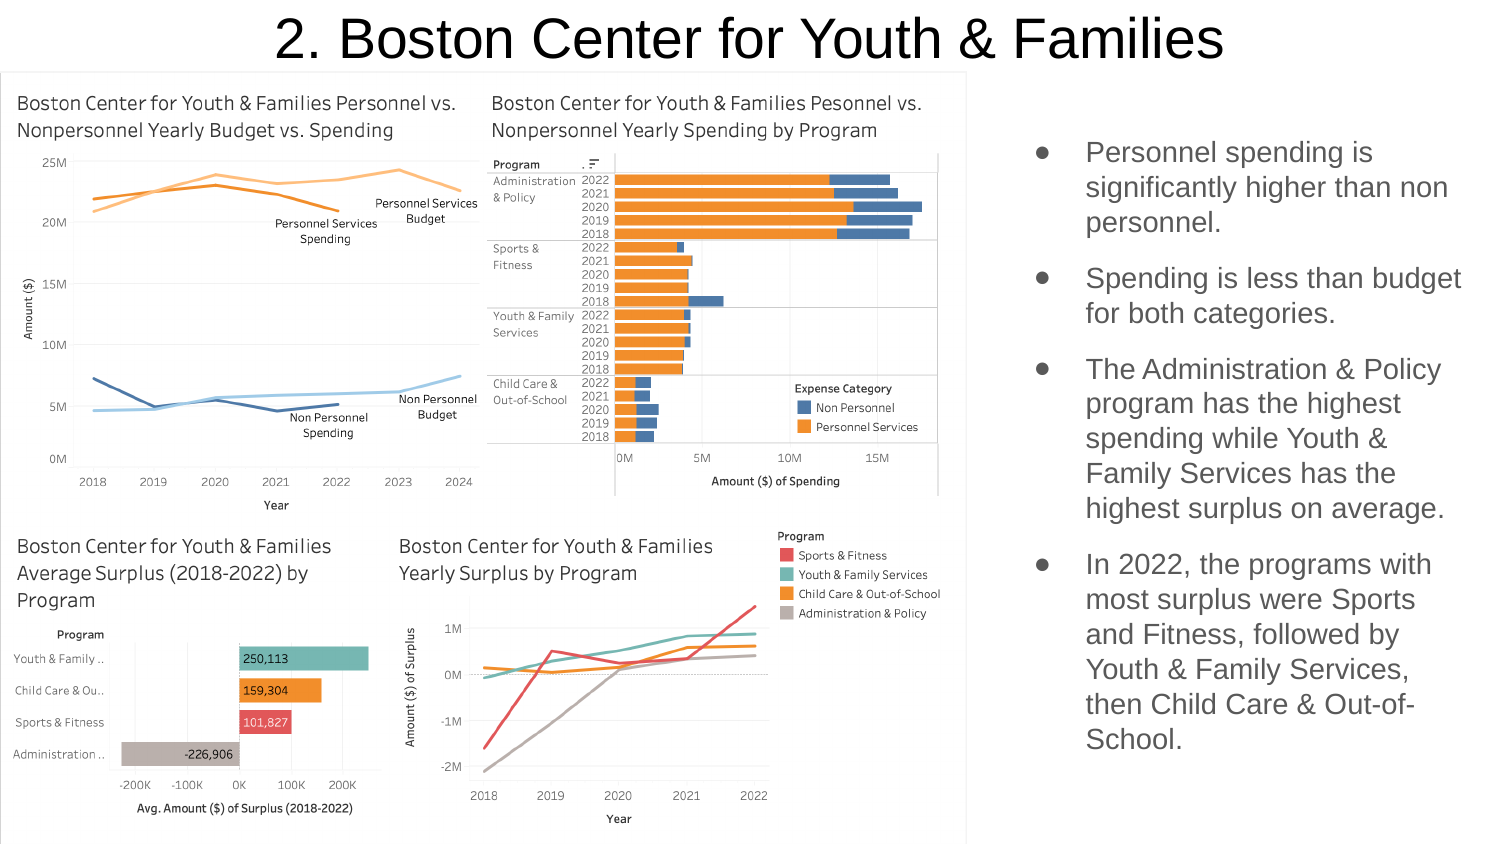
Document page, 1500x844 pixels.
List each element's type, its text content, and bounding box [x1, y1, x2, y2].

title 2. Boston Center for Youth & Families [51, 0, 1449, 87]
picture [0, 71, 967, 844]
text_box Personnel spending is significantly higher than non personnel. Spending is less than budget for both categories. The Administration & Policy program has the highest spending while Youth & Family Services has the highest surplus on average. In 2022, the programs with most surplus were Sports and Fitness, followed by Youth & Family Services, then Child Care & Out-of-School. [995, 118, 1480, 844]
